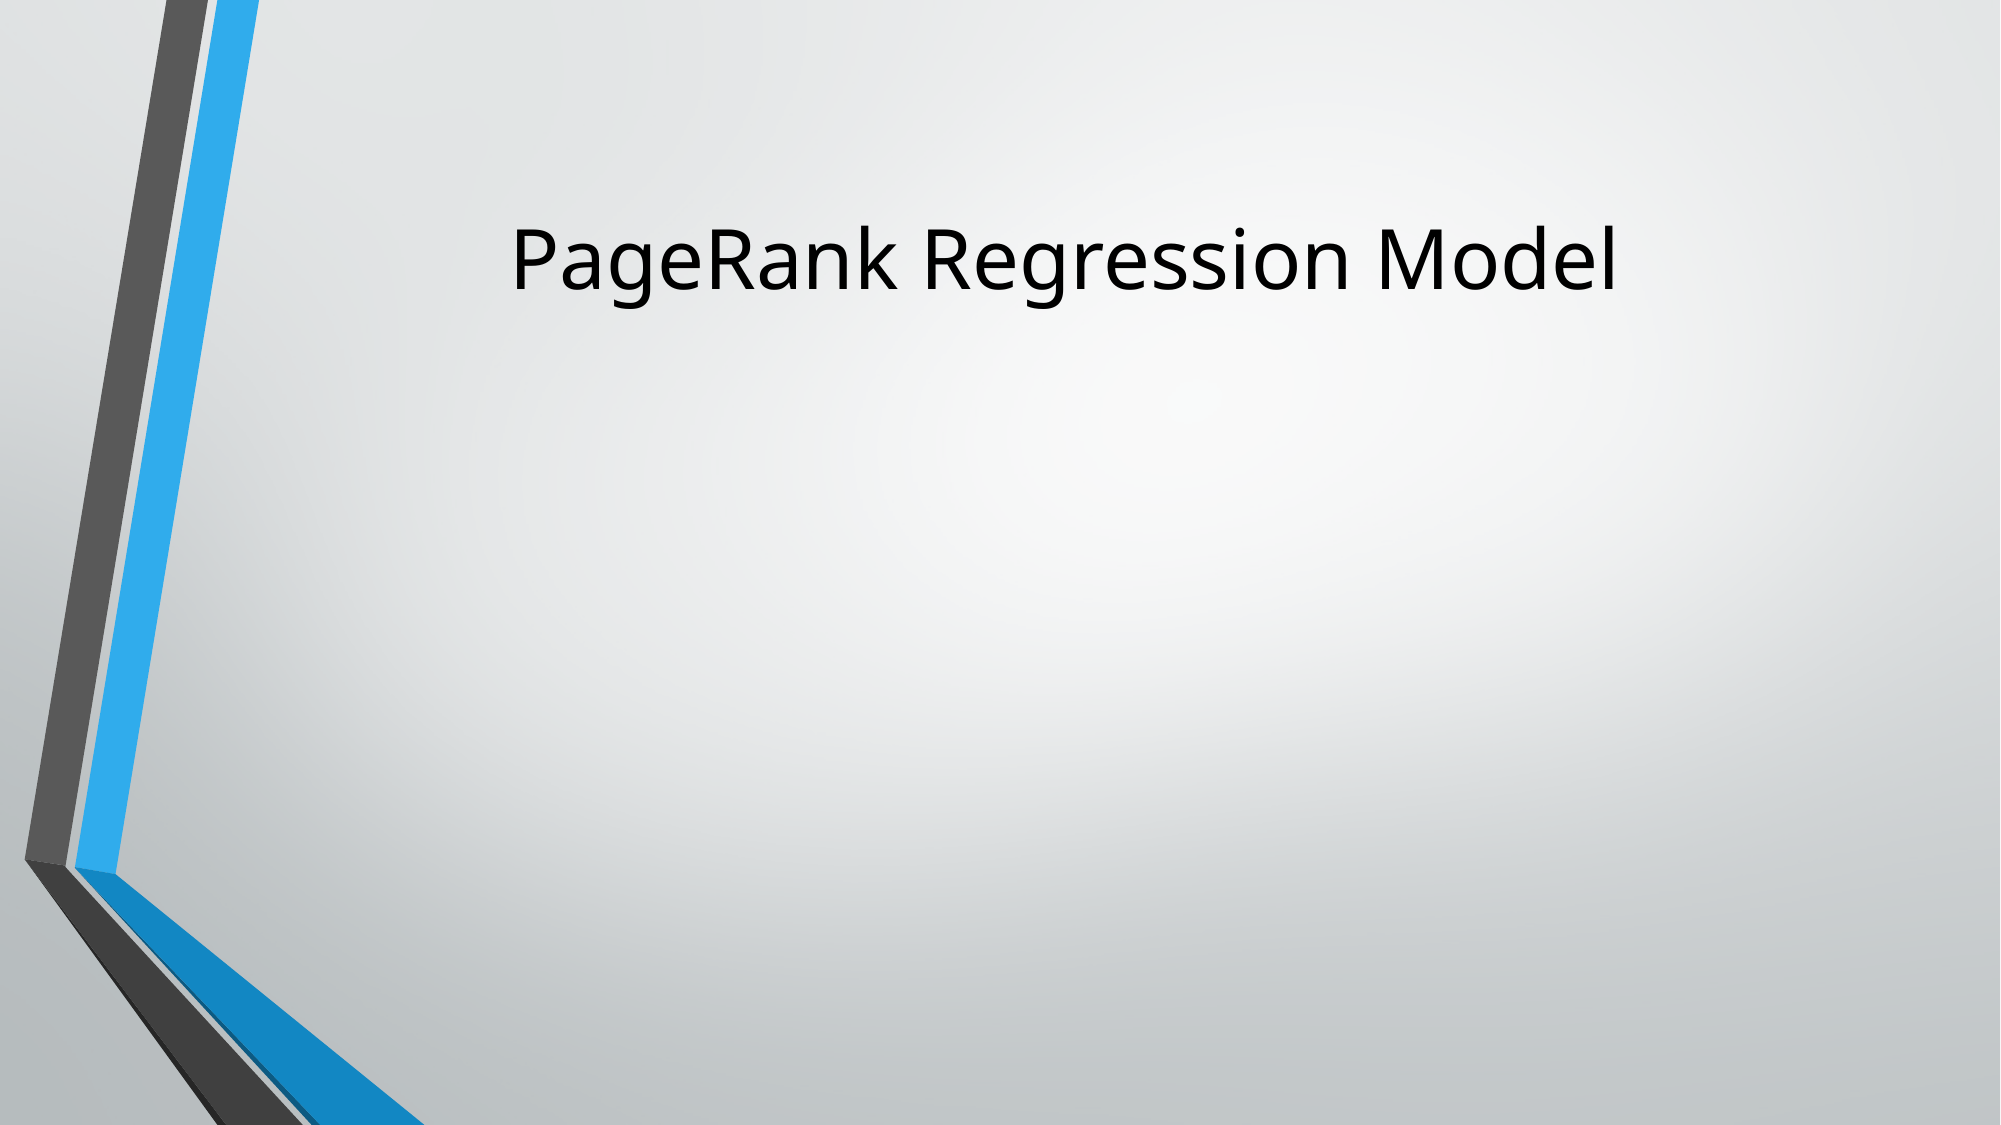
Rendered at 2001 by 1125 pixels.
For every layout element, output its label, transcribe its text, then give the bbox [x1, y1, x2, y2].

title PageRank Regression Model [243, 112, 1887, 400]
